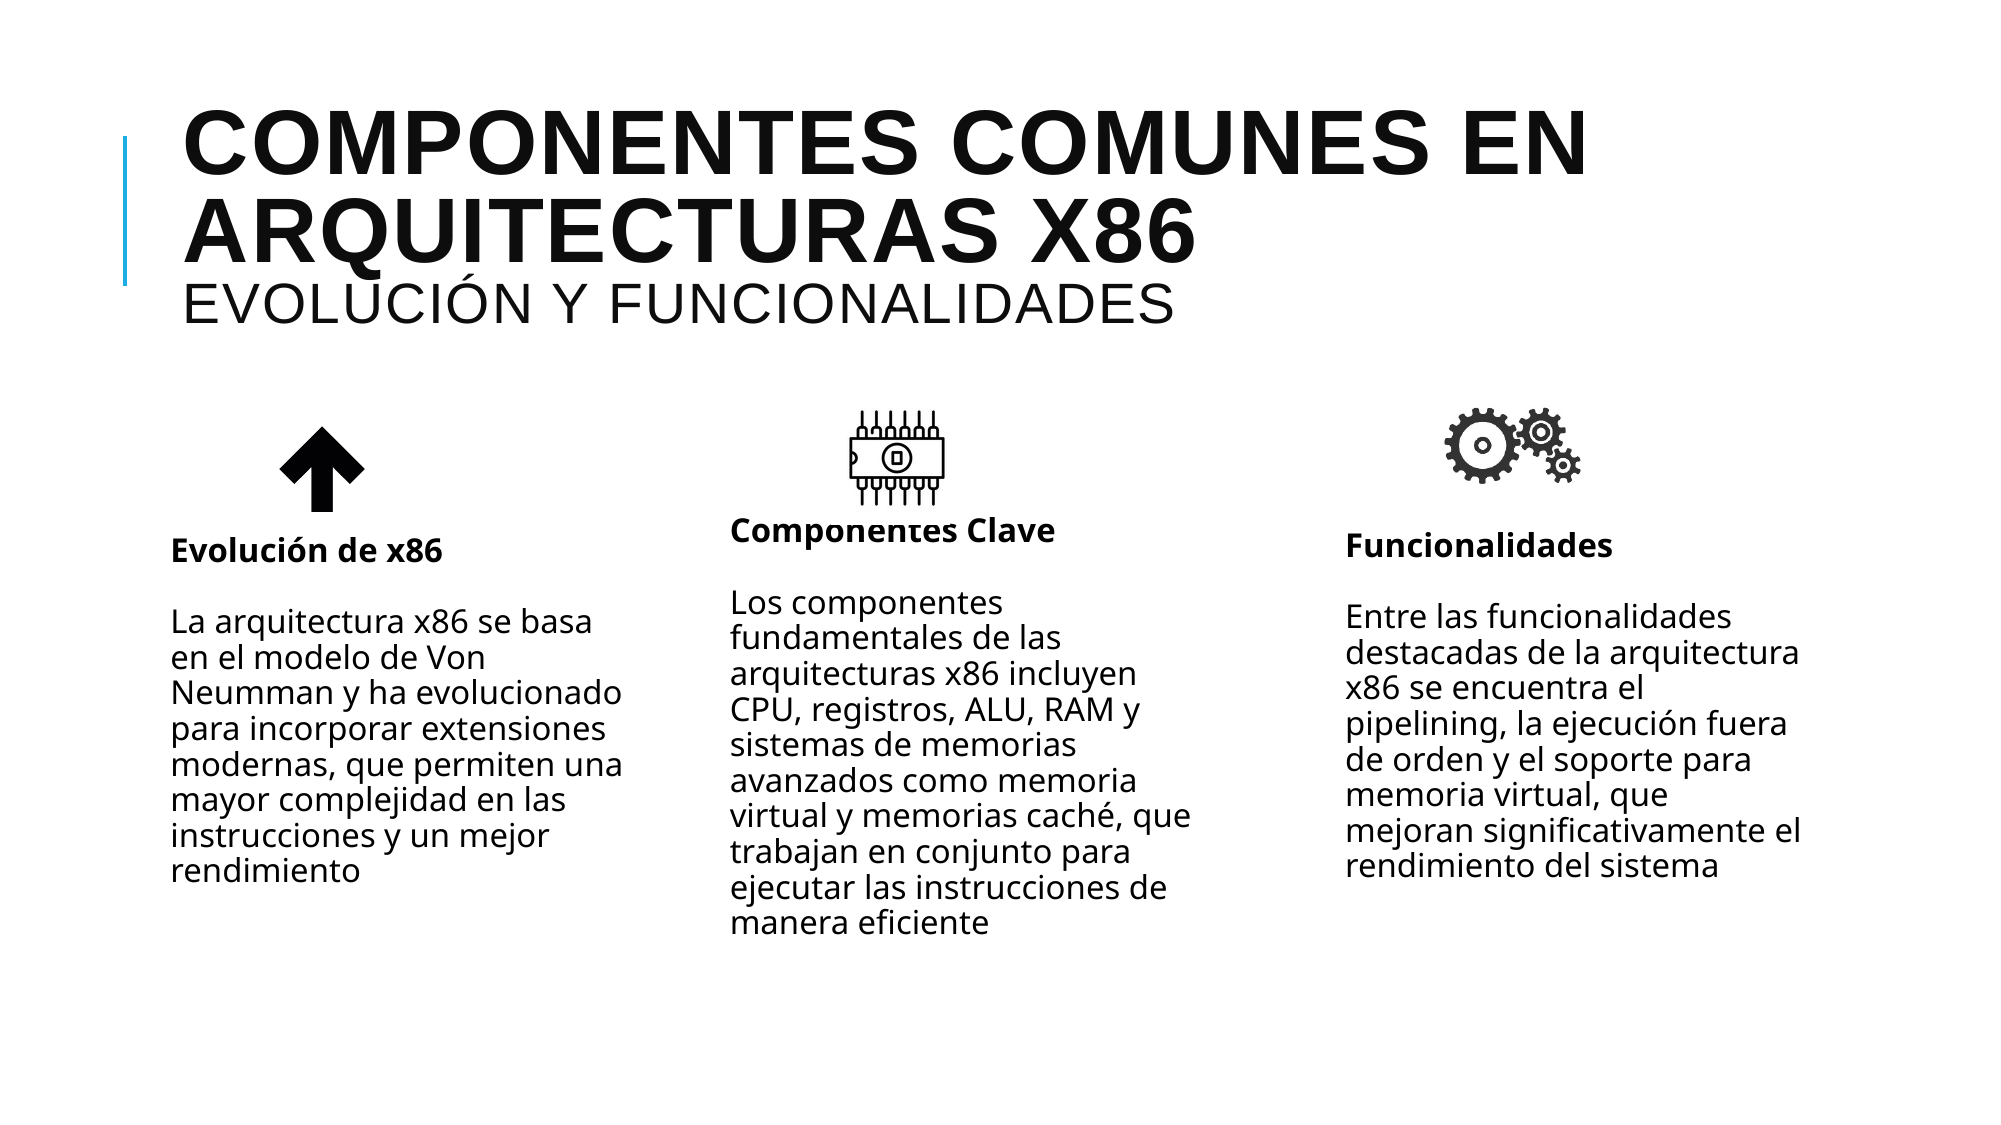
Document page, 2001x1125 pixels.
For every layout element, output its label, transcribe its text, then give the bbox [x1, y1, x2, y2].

picture [1431, 381, 1594, 512]
picture [278, 425, 366, 513]
picture [830, 406, 951, 525]
title Componentes comunes en arquitecturas X86 Evolución y funcionalidades [168, 96, 1763, 342]
text_box Componentes Clave Los componentes fundamentales de las arquitecturas x86 incluyen CPU, registros, ALU, RAM y sistemas de memorias avanzados como memoria virtual y memorias caché, que trabajan en conjunto para ejecutar las instrucciones de manera eficiente [714, 490, 1216, 966]
text_box Evolución de x86 La arquitectura x86 se basa en el modelo de Von Neumman y ha evolucionado para incorporar extensiones modernas, que permiten una mayor complejidad en las instrucciones y un mejor rendimiento [155, 522, 657, 902]
text_box Funcionalidades Entre las funcionalidades destacadas de la arquitectura x86 se encuentra el pipelining, la ejecución fuera de orden y el soporte para memoria virtual, que mejoran significativamente el rendimiento del sistema [1330, 512, 1819, 902]
